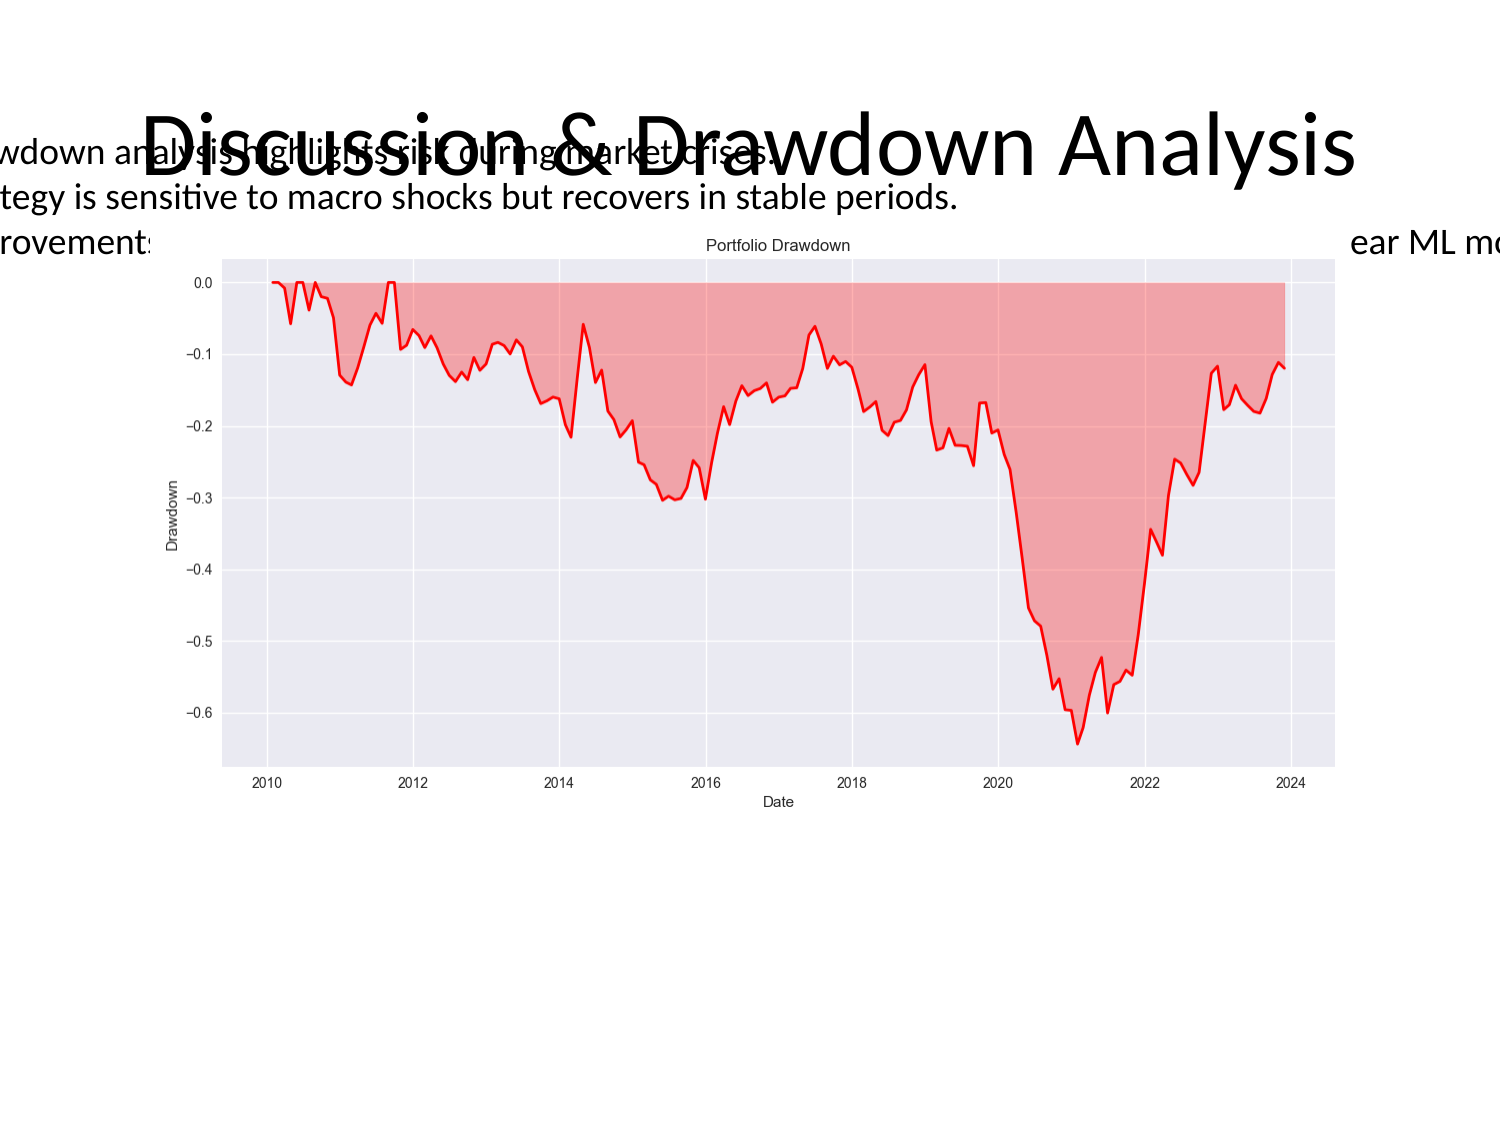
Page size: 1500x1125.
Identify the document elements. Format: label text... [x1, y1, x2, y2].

title Discussion & Drawdown Analysis [75, 45, 1425, 119]
text_box • Drawdown analysis highlights risk during market crises. • Strategy is sensitive to macro shocks but recovers in stable periods. • Improvements: incorporate regime-switching, add transaction cost modeling, explore non-linear ML models. [0, 119, 1500, 270]
picture [149, 224, 1351, 826]
